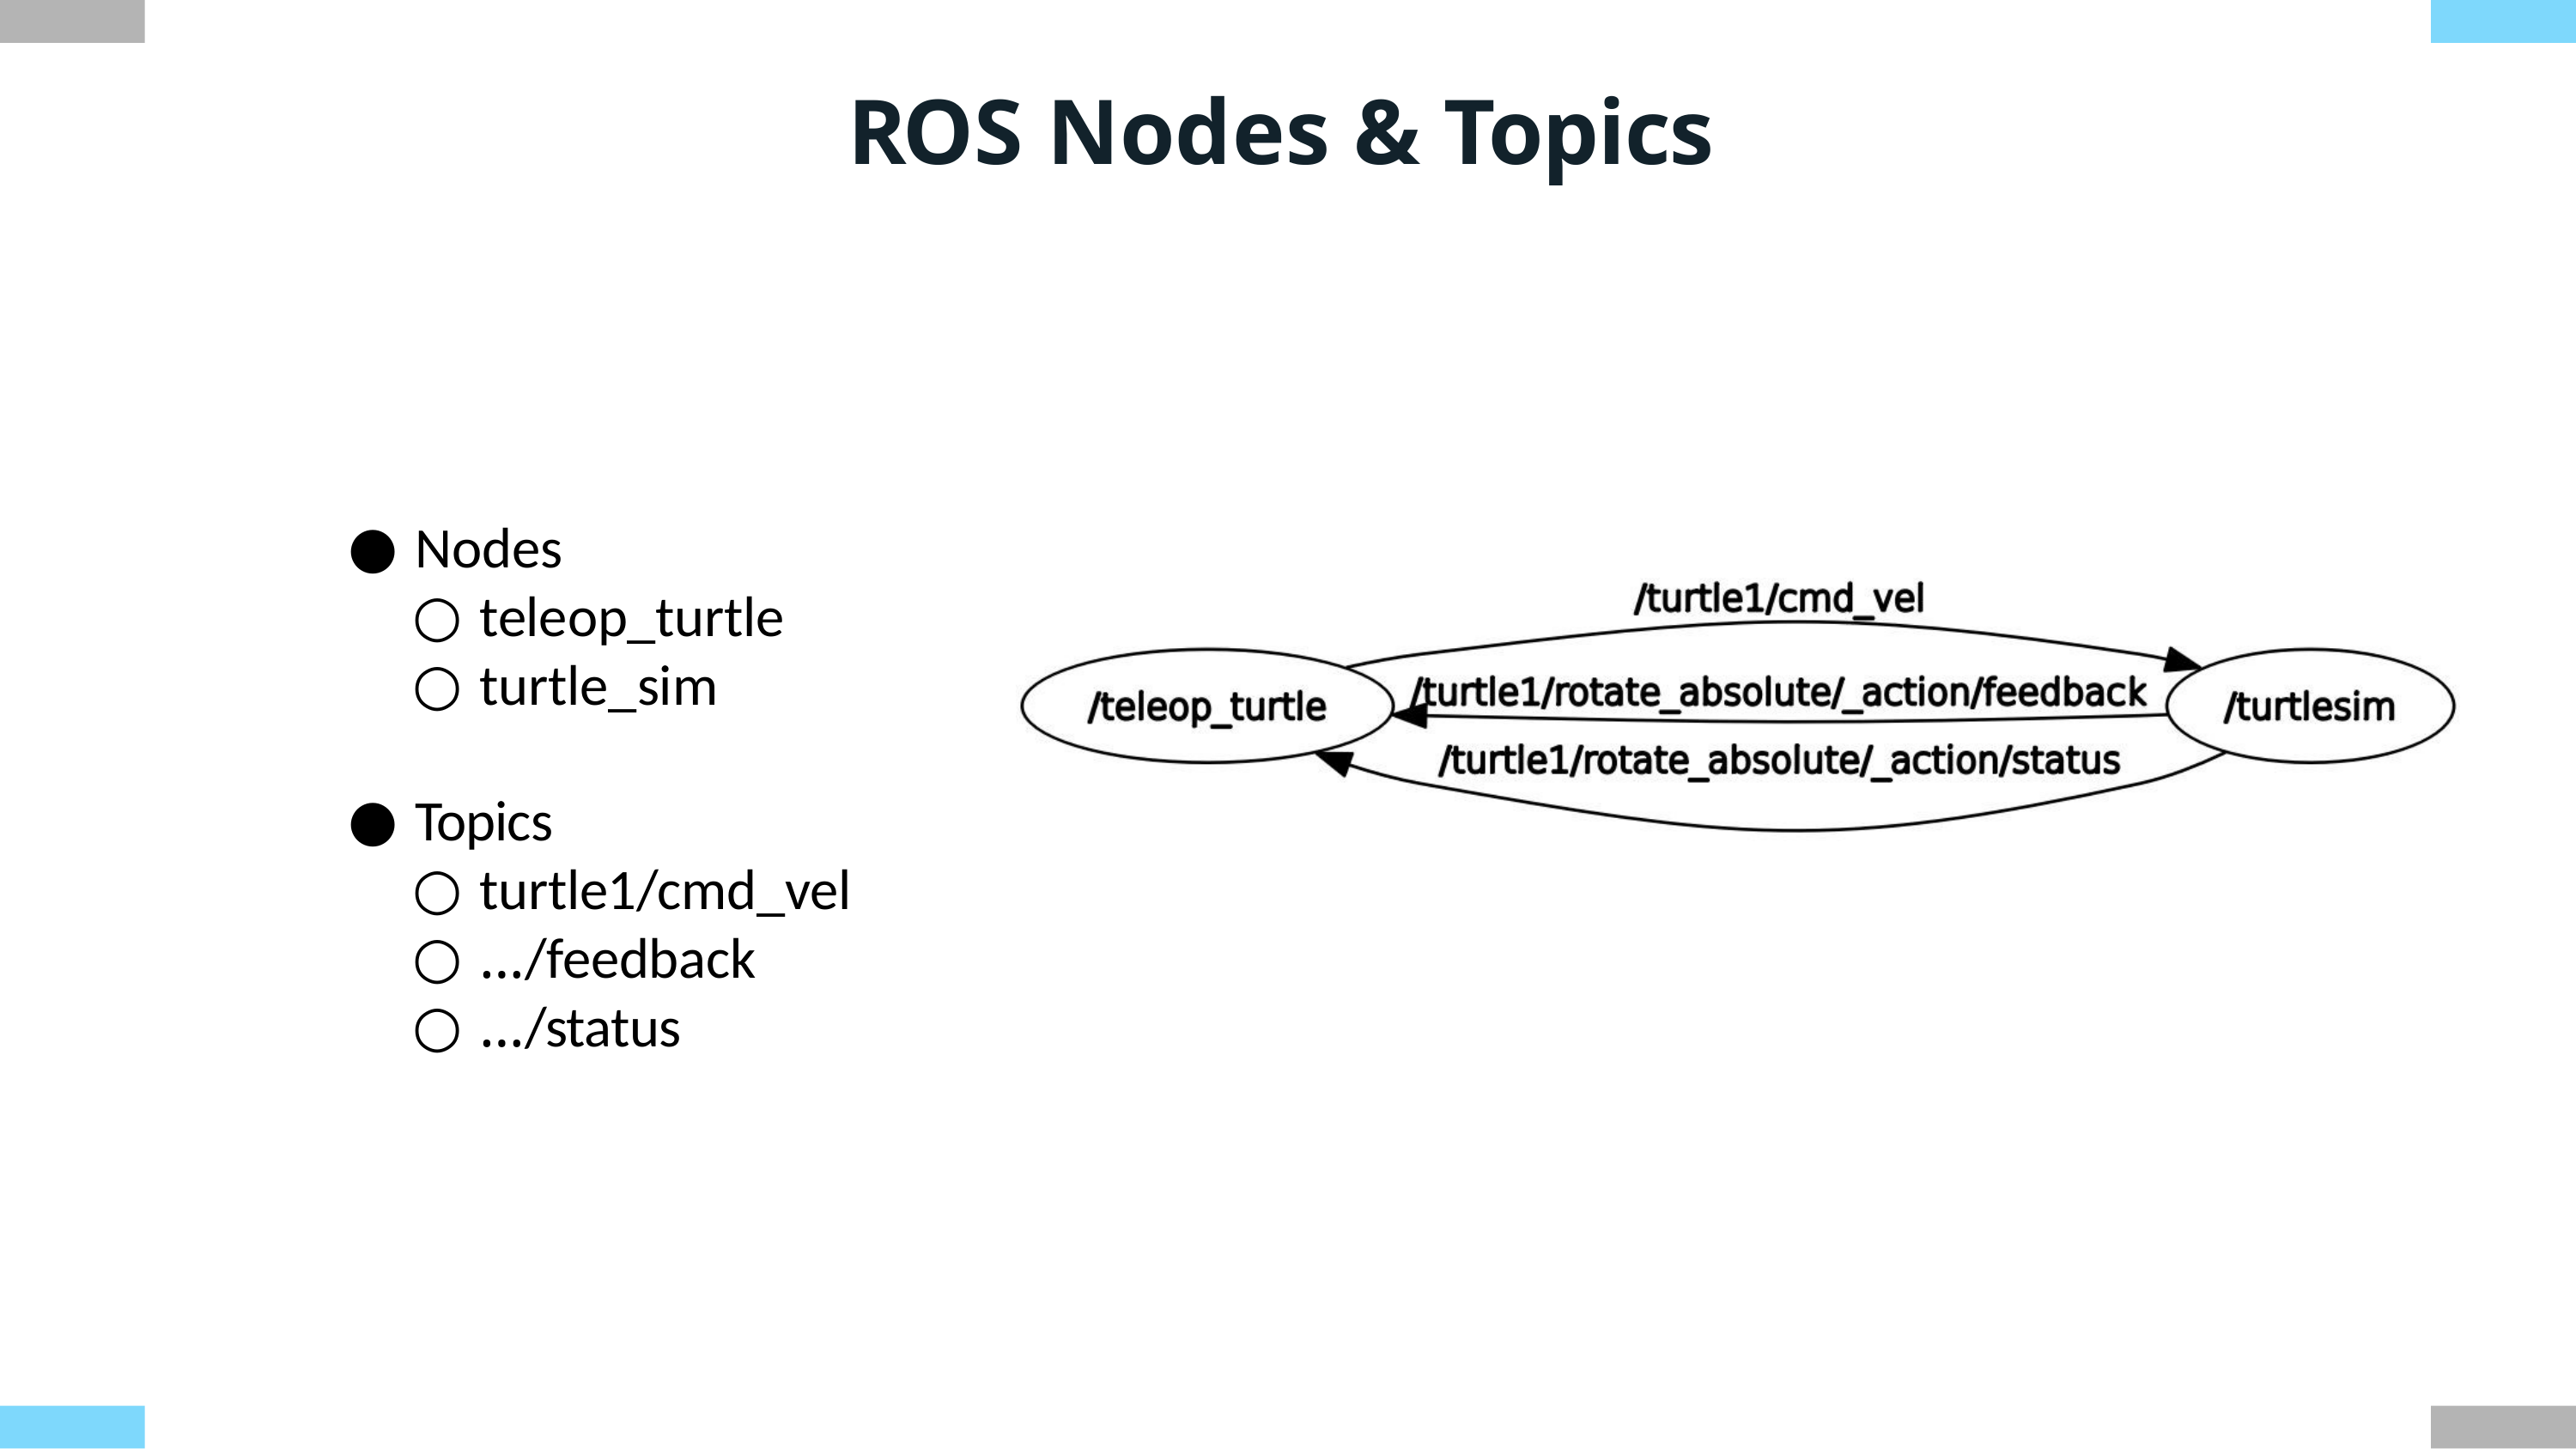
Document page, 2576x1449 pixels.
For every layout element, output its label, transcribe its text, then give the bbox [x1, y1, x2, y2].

text_box [0, 0, 145, 43]
text_box [0, 1405, 145, 1449]
title ROS Nodes & Topics [846, 73, 1729, 318]
text_box [2431, 0, 2576, 43]
text_box [2431, 1405, 2576, 1449]
text_box Nodes teleop_turtle turtle_sim Topics turtle1/cmd_vel …/feedback …/status [346, 508, 857, 1058]
picture [1016, 578, 2460, 842]
